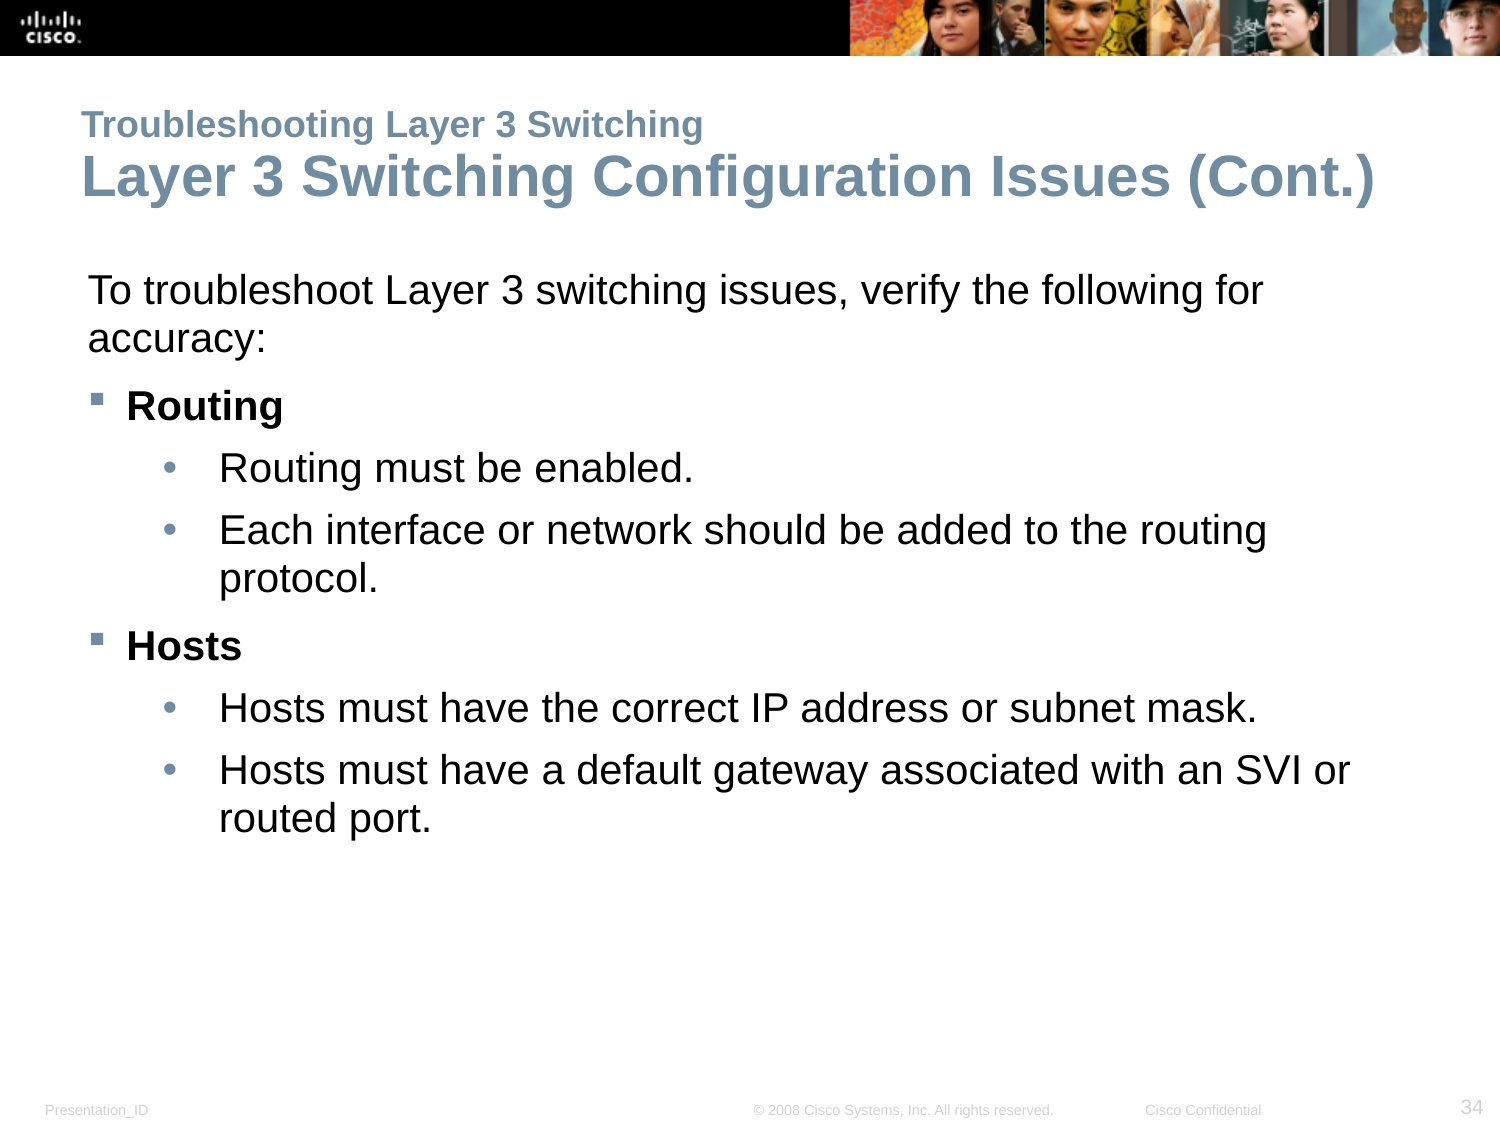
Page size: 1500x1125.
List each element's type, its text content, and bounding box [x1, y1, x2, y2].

picture [0, 0, 1500, 56]
text_box Troubleshooting Layer 3 Switching Layer 3 Switching Configuration Issues (Cont.) [67, 85, 1404, 216]
list To troubleshoot Layer 3 switching issues, verify the following for accuracy: Routing Routing must be enabled. Each interface or network should be added to the routing protocol. Hosts Hosts must have the correct IP address or subnet mask. Hosts must have a default gateway associated with an SVI or routed port. [73, 259, 1378, 1065]
